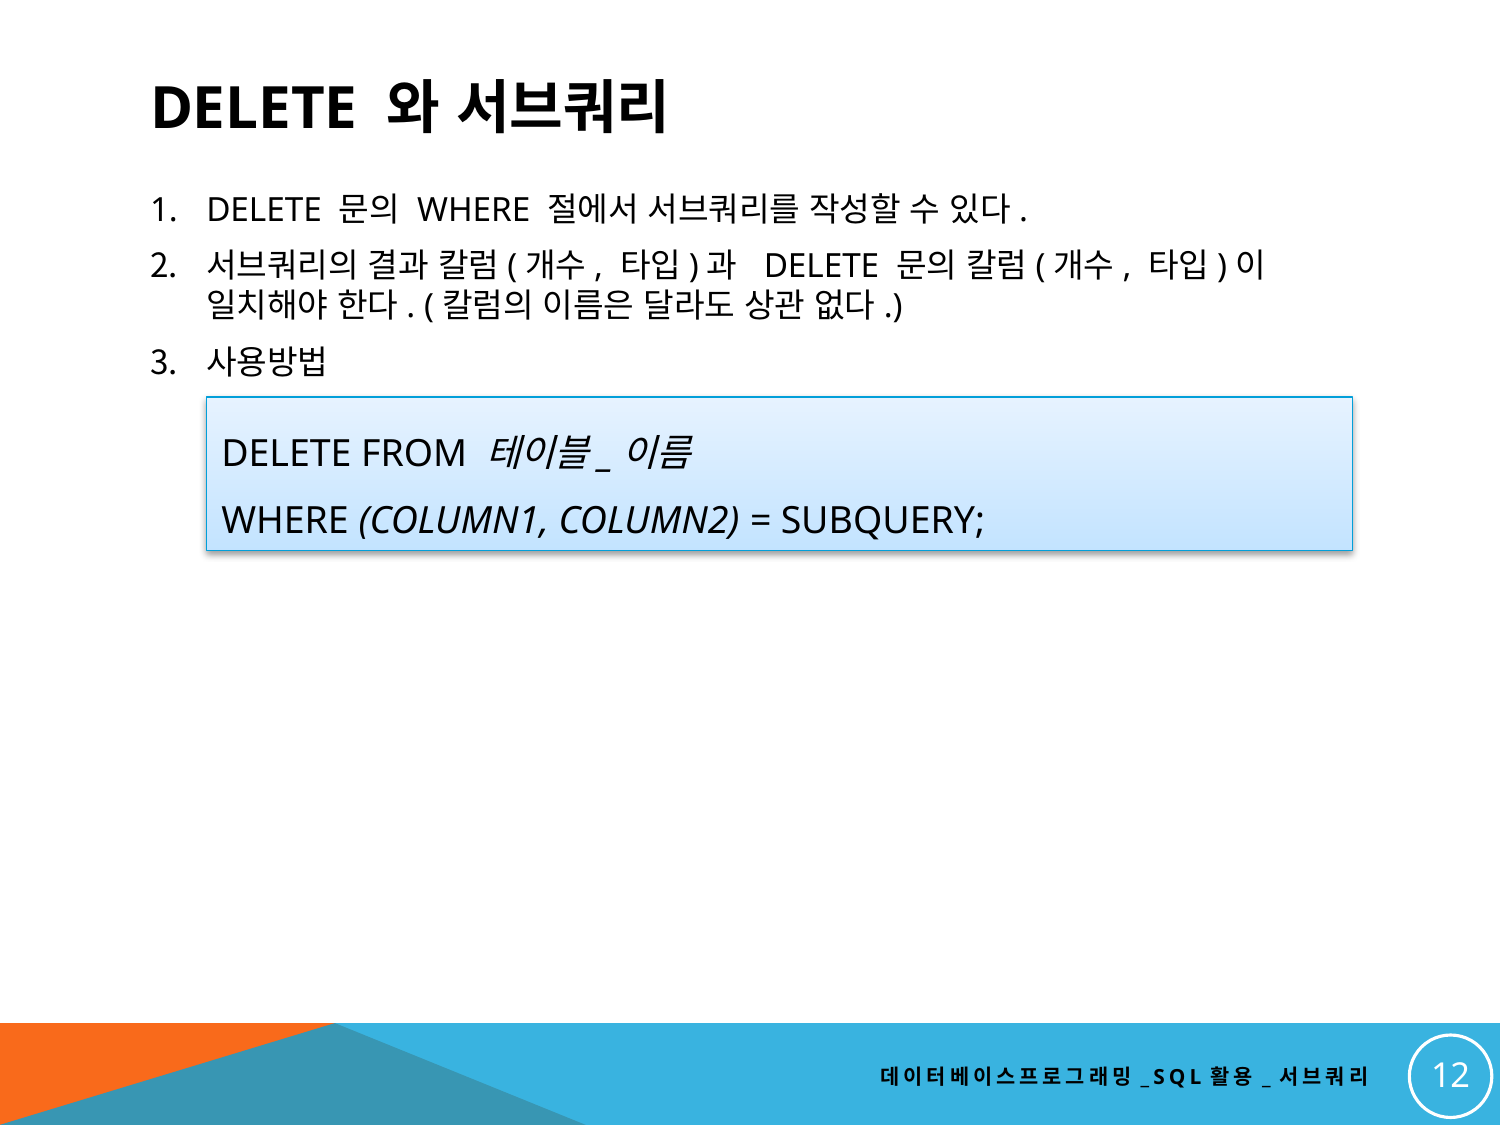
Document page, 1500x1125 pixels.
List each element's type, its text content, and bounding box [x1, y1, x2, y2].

text_box DELETE FROM 테이블_이름 WHERE (COLUMN1, COLUMN2) = SUBQUERY; [206, 396, 1353, 551]
list DELETE 문의 WHERE 절에서 서브쿼리를 작성할 수 있다. 서브쿼리의 결과 칼럼(개수, 타입)과 DELETE 문의 칼럼(개수, 타입)이 일치해야 한다. (칼럼의 이름은 달라도 상관 없다.) 사용방법 [135, 180, 1369, 941]
footer 데이터베이스프로그래밍_SQL활용_서브쿼리 [608, 1053, 1384, 1099]
slide_number 12 [1407, 1033, 1494, 1120]
title DELETE 와 서브쿼리 [135, 60, 1369, 150]
